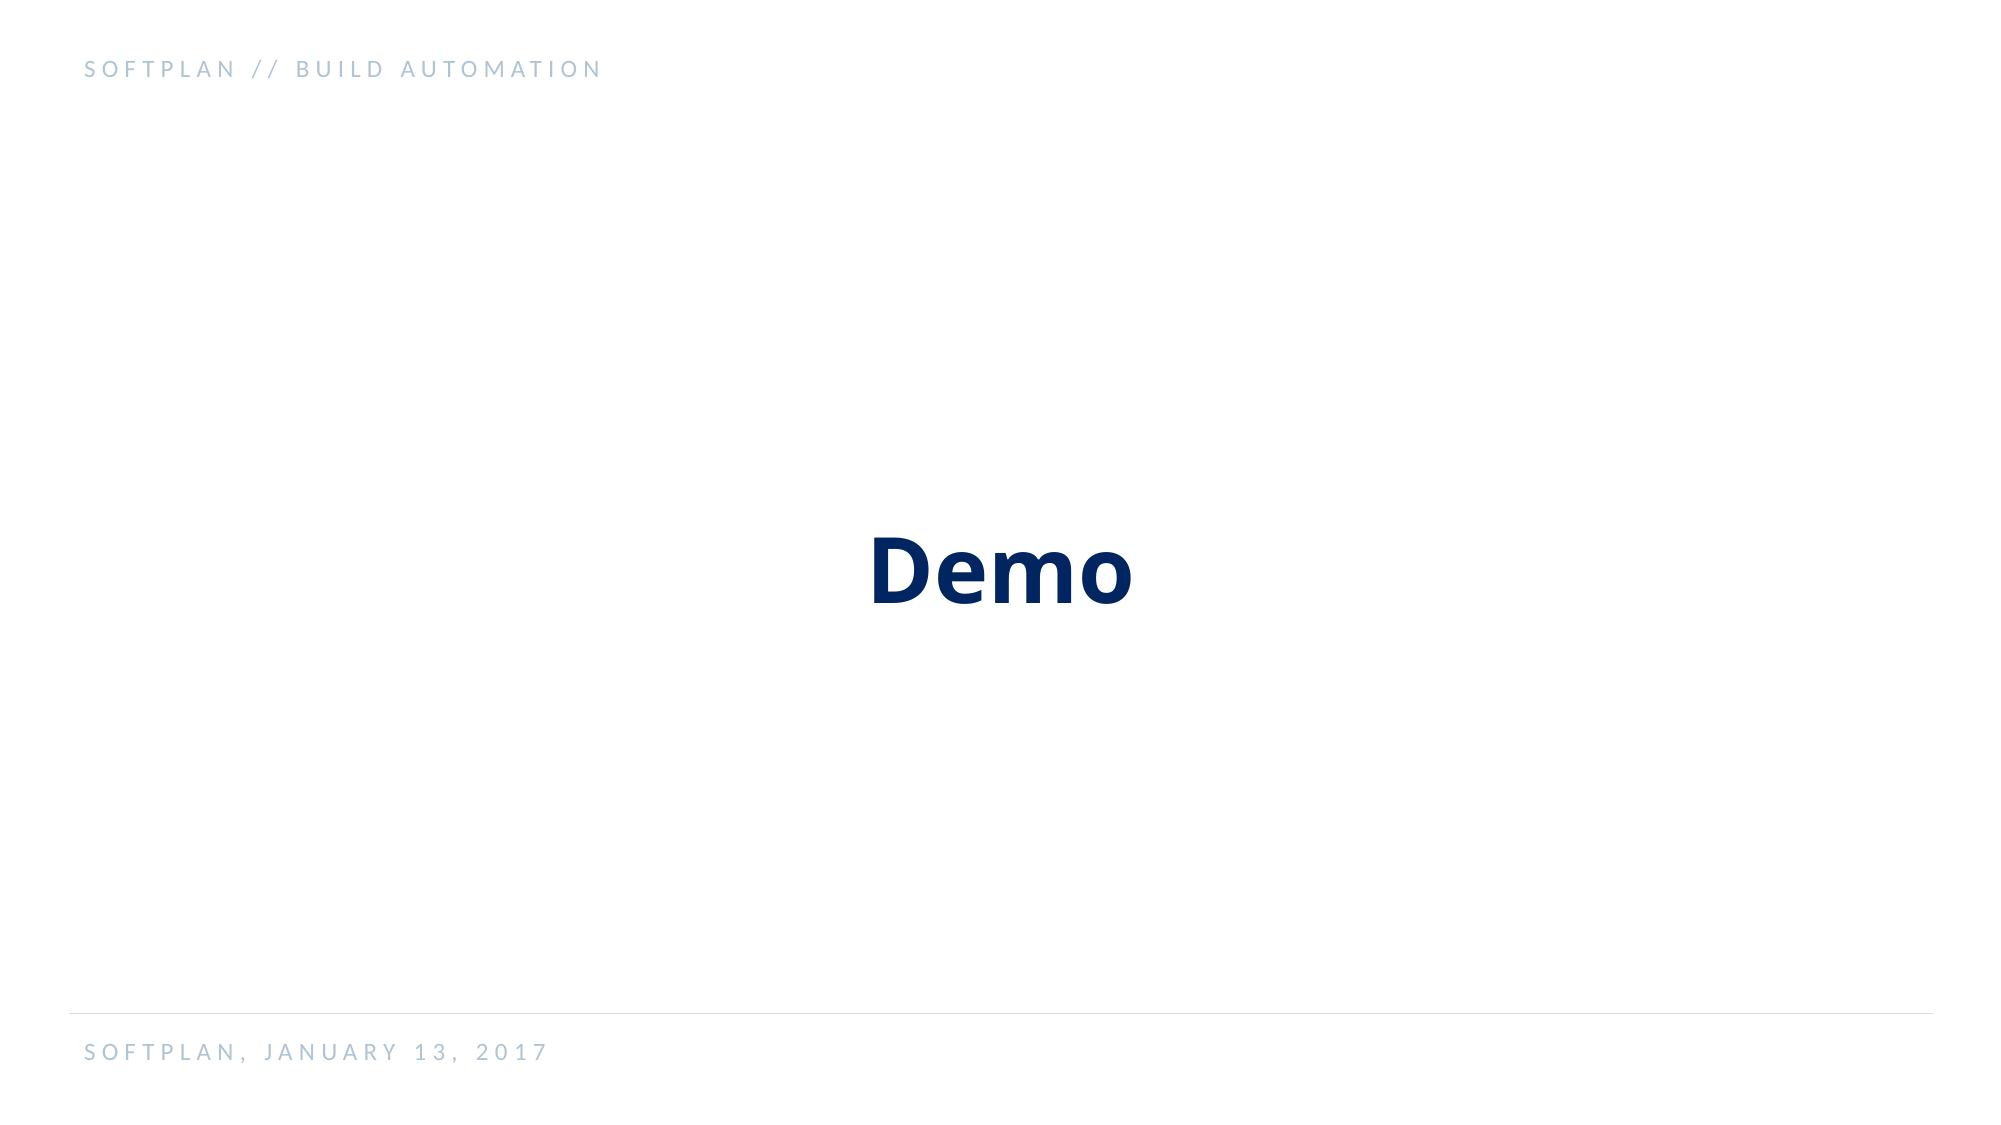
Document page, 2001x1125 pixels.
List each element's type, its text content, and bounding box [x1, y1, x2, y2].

text_box SOFTPLAN // BUILD AUTOMATION [69, 44, 1420, 91]
text_box SOFTPLAN, JANUARY 13, 2017 [69, 1020, 1126, 1081]
text_box Demo [69, 120, 1934, 1013]
